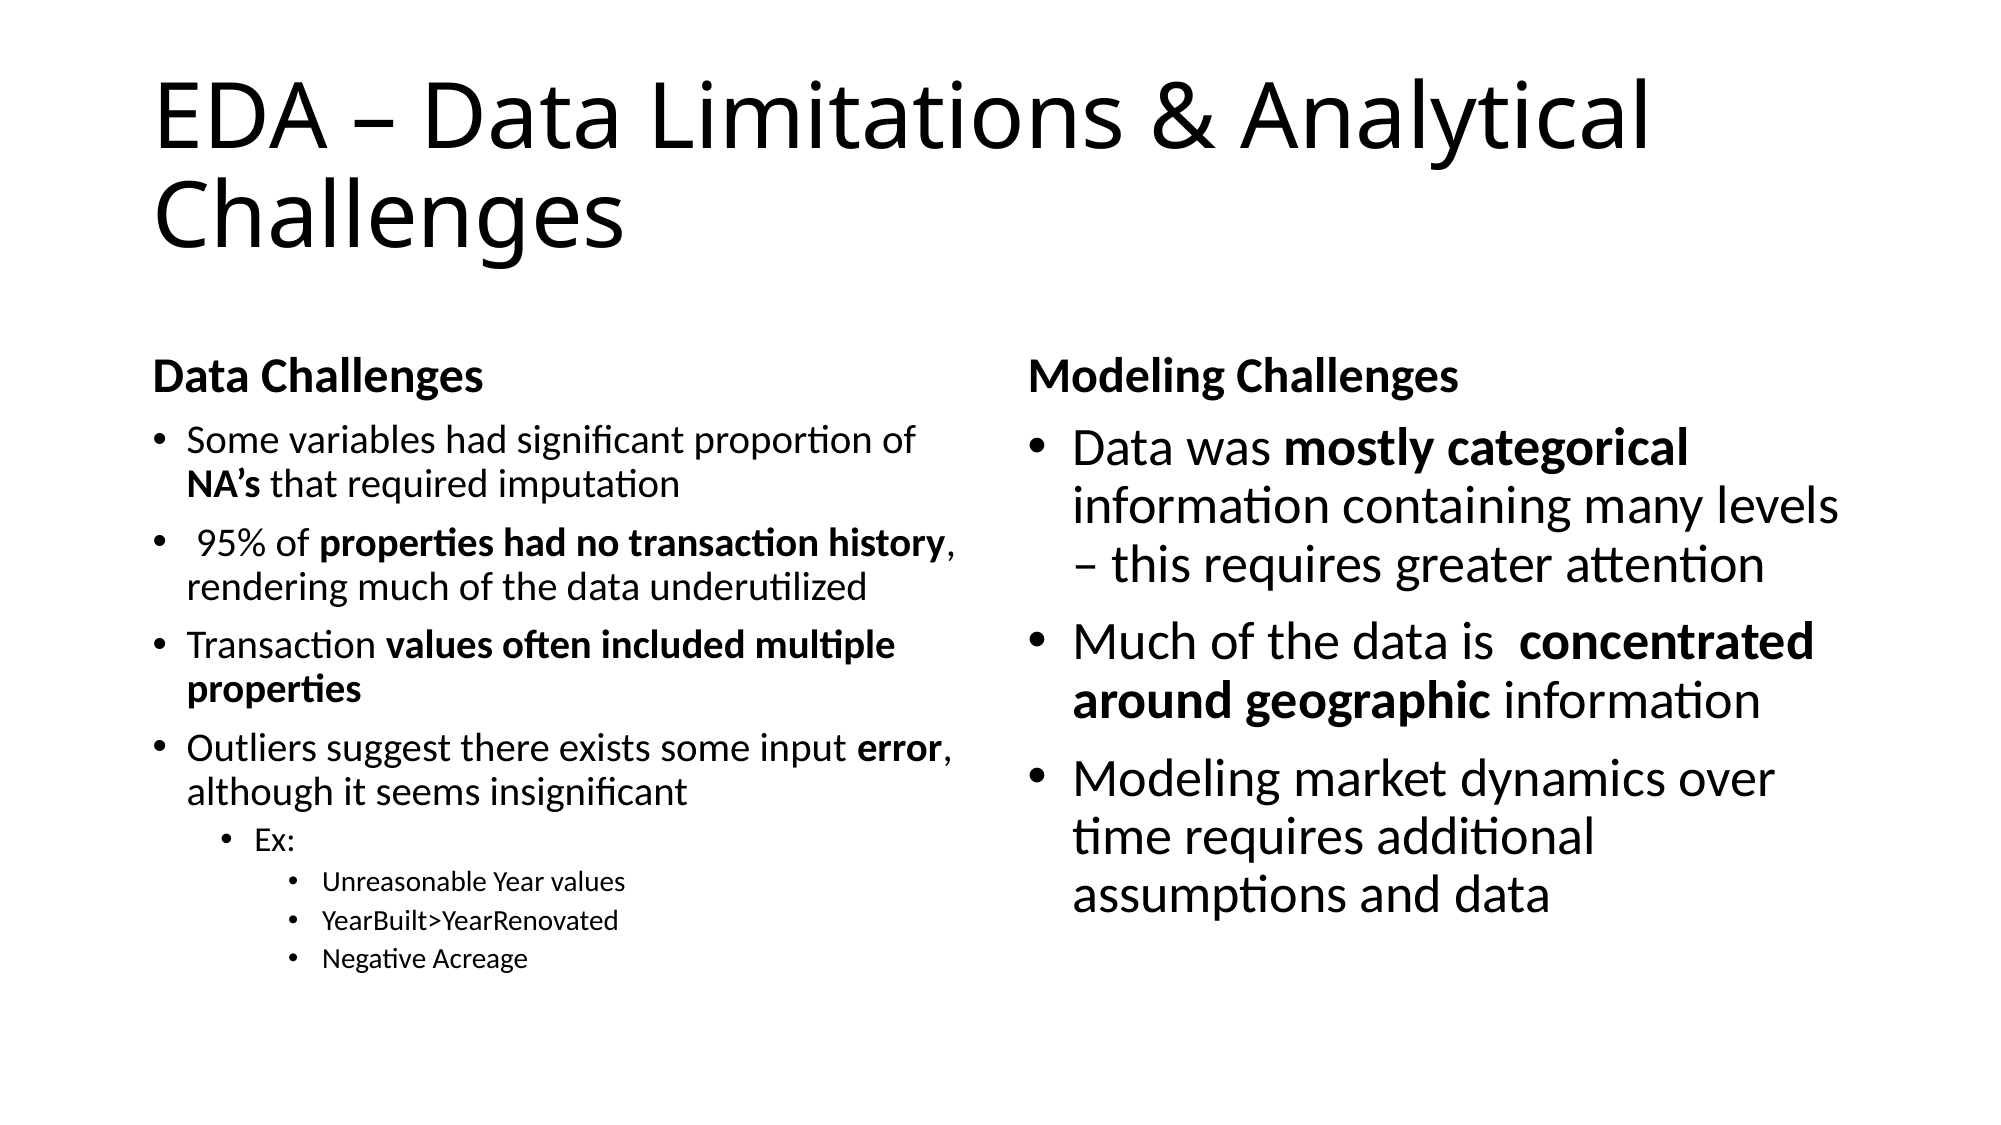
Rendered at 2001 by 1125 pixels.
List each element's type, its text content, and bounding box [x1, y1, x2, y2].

list Data was mostly categorical information containing many levels – this requires greater attention Much of the data is concentrated around geographic information Modeling market dynamics over time requires additional assumptions and data [1012, 410, 1863, 1016]
list Some variables had significant proportion of NA’s that required imputation 95% of properties had no transaction history, rendering much of the data underutilized Transaction values often included multiple properties Outliers suggest there exists some input error, although it seems insignificant Ex: Unreasonable Year values YearBuilt>YearRenovated Negative Acreage [137, 410, 984, 1016]
list Modeling Challenges [1012, 275, 1863, 410]
title EDA – Data Limitations & Analytical Challenges [137, 59, 1863, 278]
list Data Challenges [137, 275, 984, 410]
